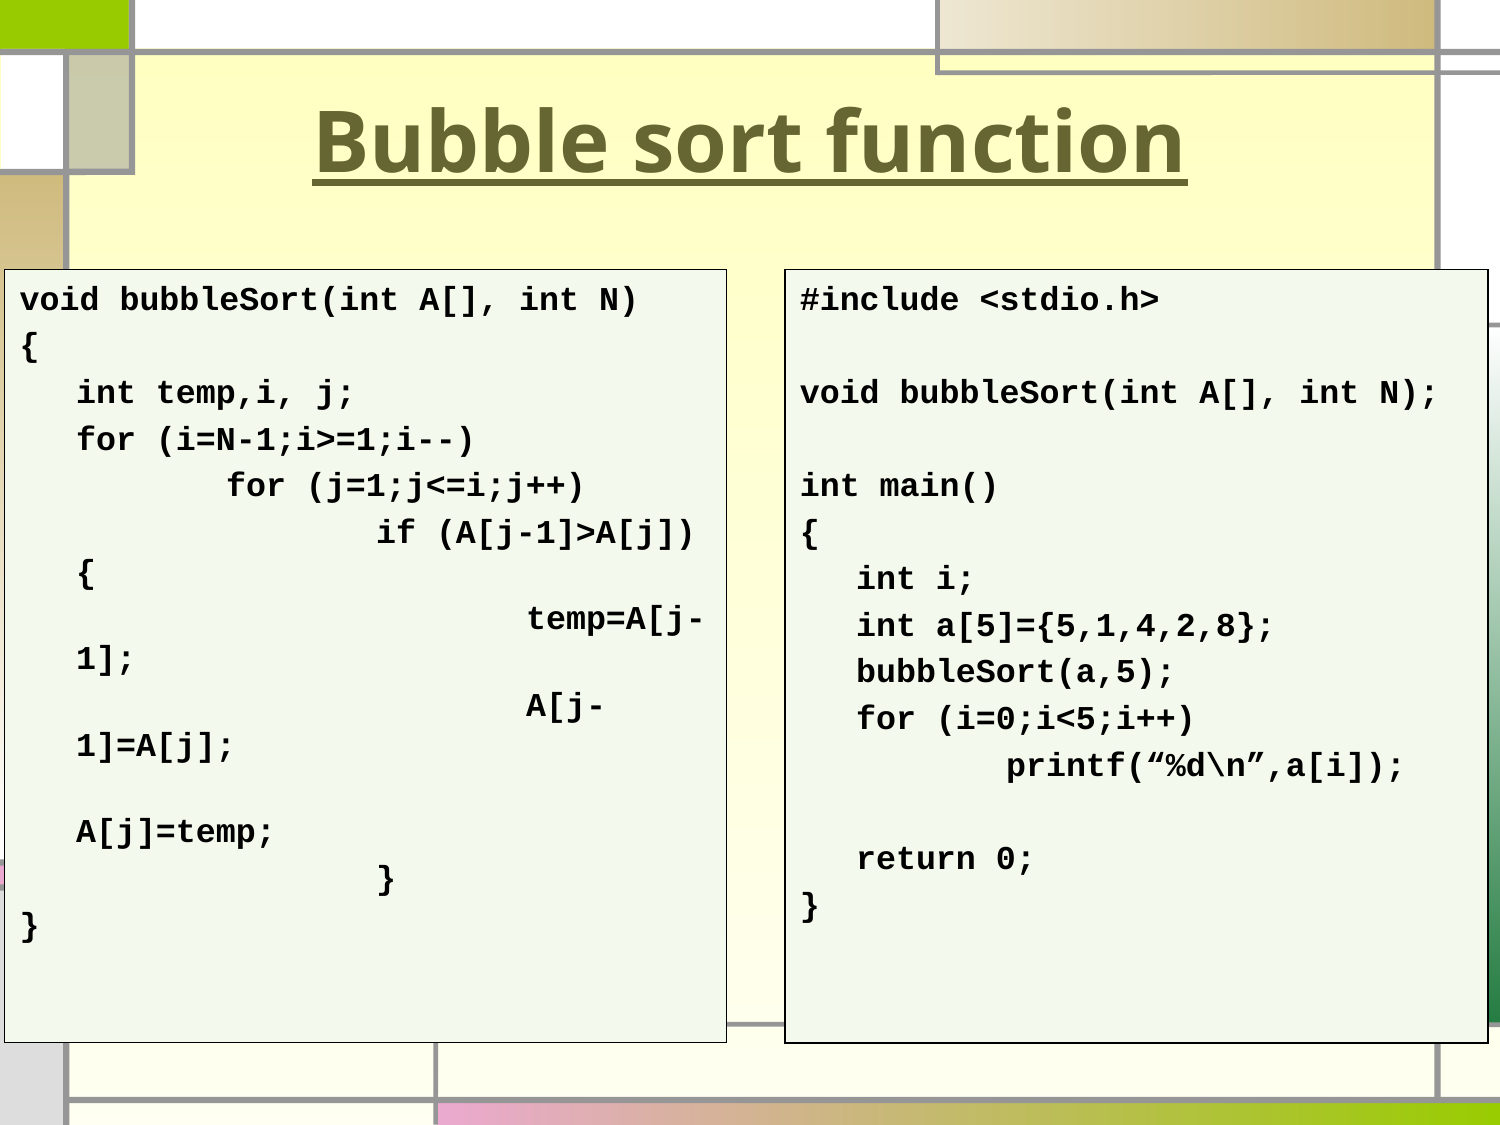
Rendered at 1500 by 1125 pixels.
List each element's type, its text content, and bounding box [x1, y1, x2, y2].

title Bubble sort function [75, 45, 1425, 233]
list void bubbleSort(int A[], int N) { int temp,i, j; for (i=N-1;i>=1;i--) for (j=1;j<=i;j++) if (A[j-1]>A[j]) { temp=A[j-1]; A[j-1]=A[j]; A[j]=temp; } } [4, 269, 727, 1043]
text_box #include <stdio.h> void bubbleSort(int A[], int N); int main() { int i; int a[5]={5,1,4,2,8}; bubbleSort(a,5); for (i=0;i<5;i++) printf(“%d\n”,a[i]); return 0; } [785, 269, 1489, 1043]
